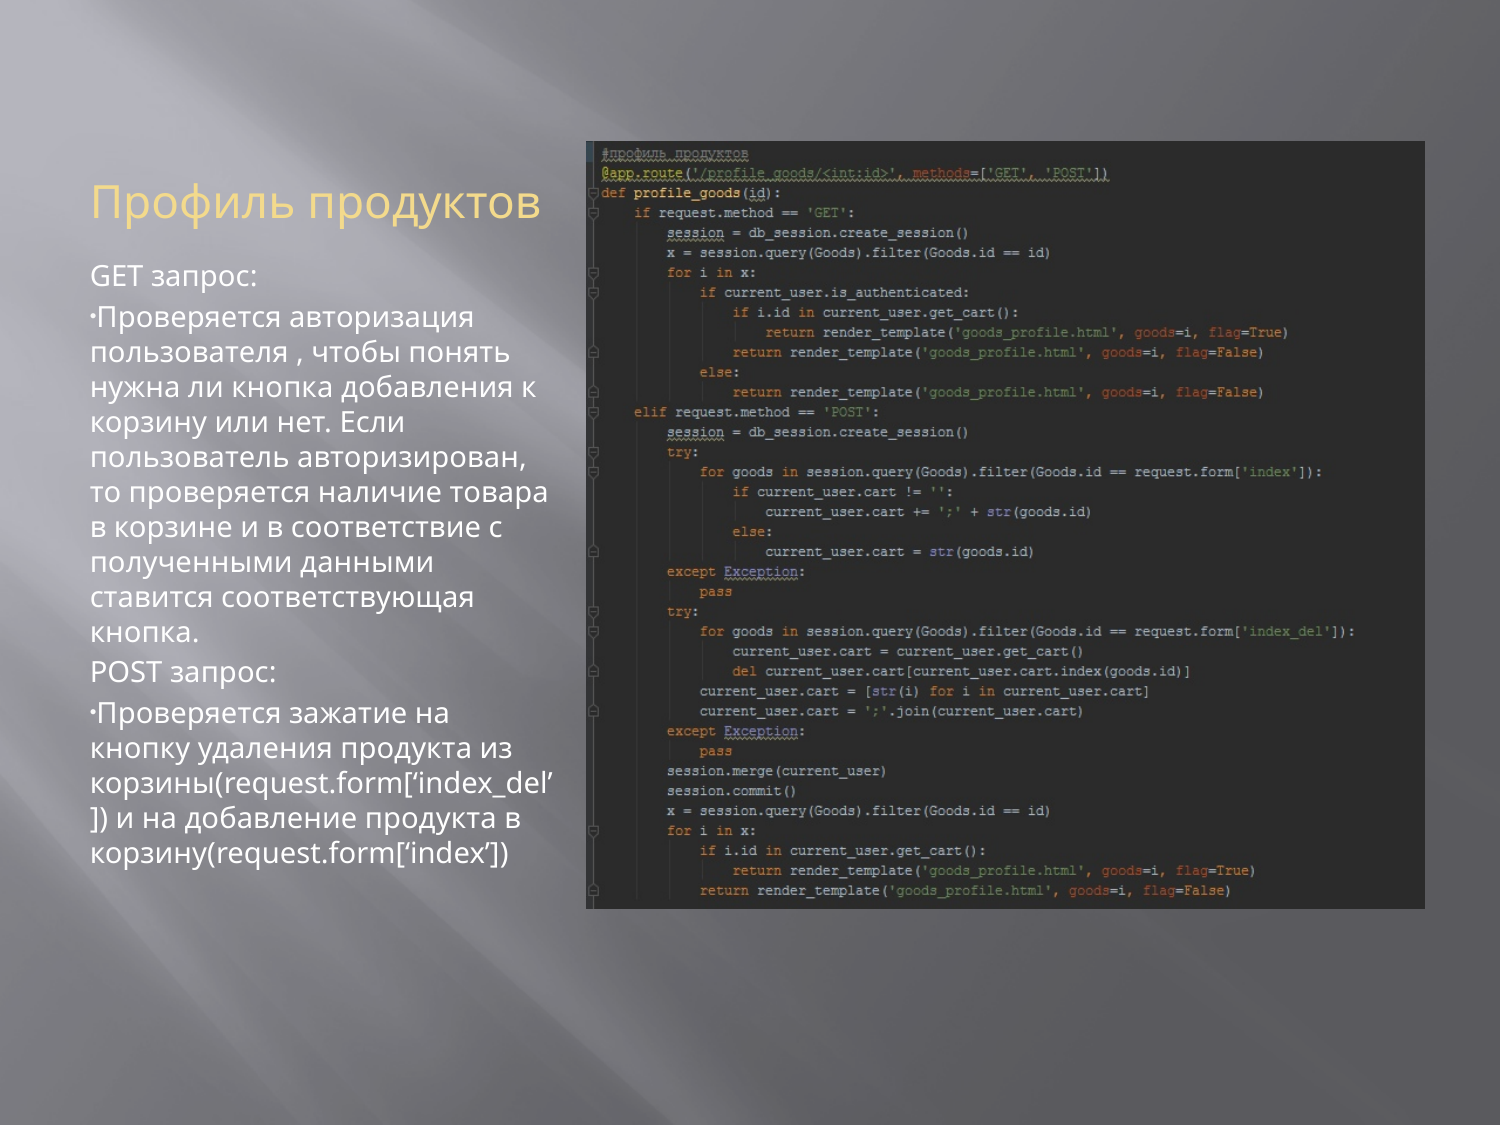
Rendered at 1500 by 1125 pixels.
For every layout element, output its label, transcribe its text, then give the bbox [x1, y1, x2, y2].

title Профиль продуктов [75, 44, 569, 236]
list GET запрос: Проверяется авторизация пользователя , чтобы понять нужна ли кнопка добавления к корзину или нет. Если пользователь авторизирован, то проверяется наличие товара в корзине и в соответствие с полученными данными ставится соответствующая кнопка. POST запрос: Проверяется зажатие на кнопку удаления продукта из корзины(request.form[‘index_del’]) и на добавление продукта в корзину(request.form[‘index’]) [75, 249, 569, 1005]
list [586, 140, 1426, 909]
